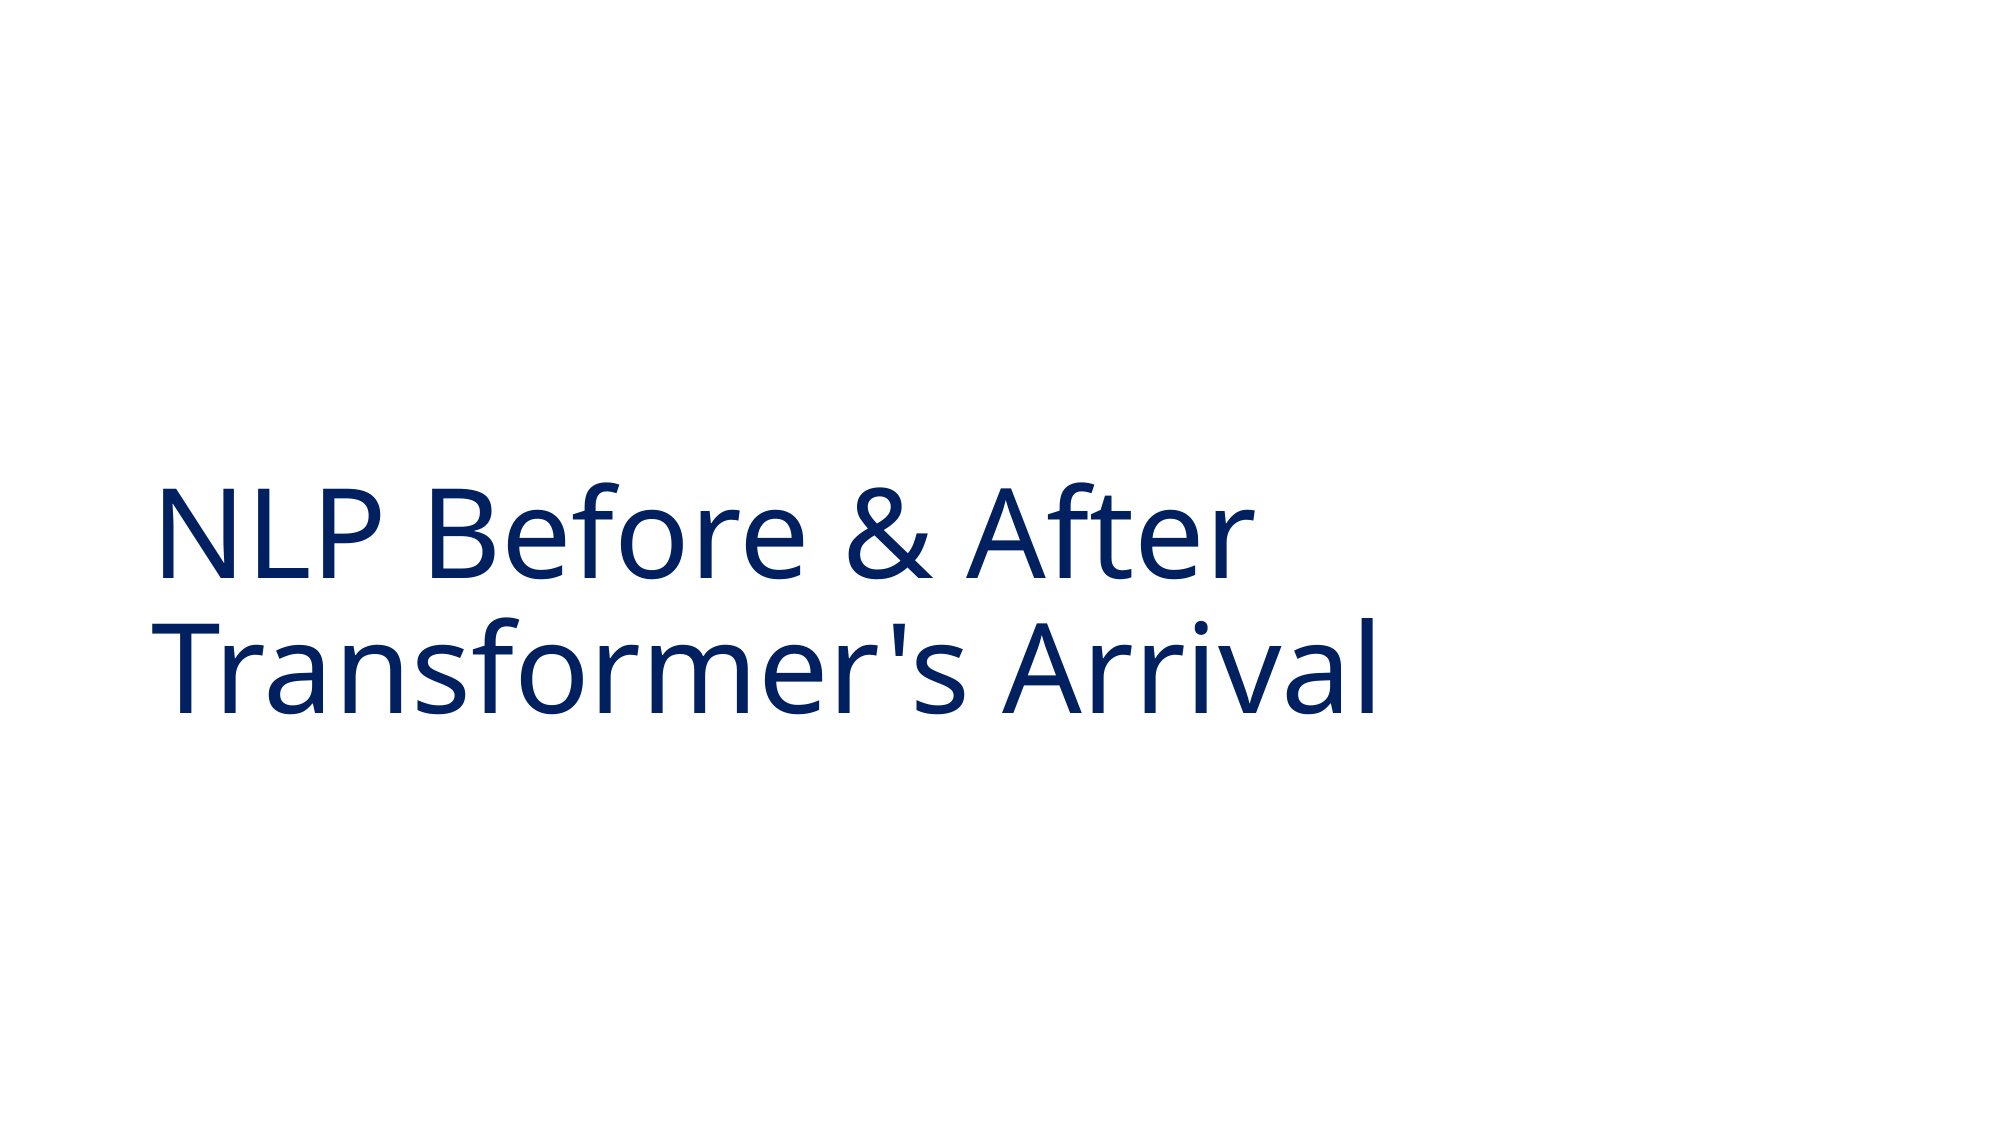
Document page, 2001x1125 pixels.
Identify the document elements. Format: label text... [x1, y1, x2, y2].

title NLP Before & After Transformer's Arrival [136, 280, 1862, 749]
